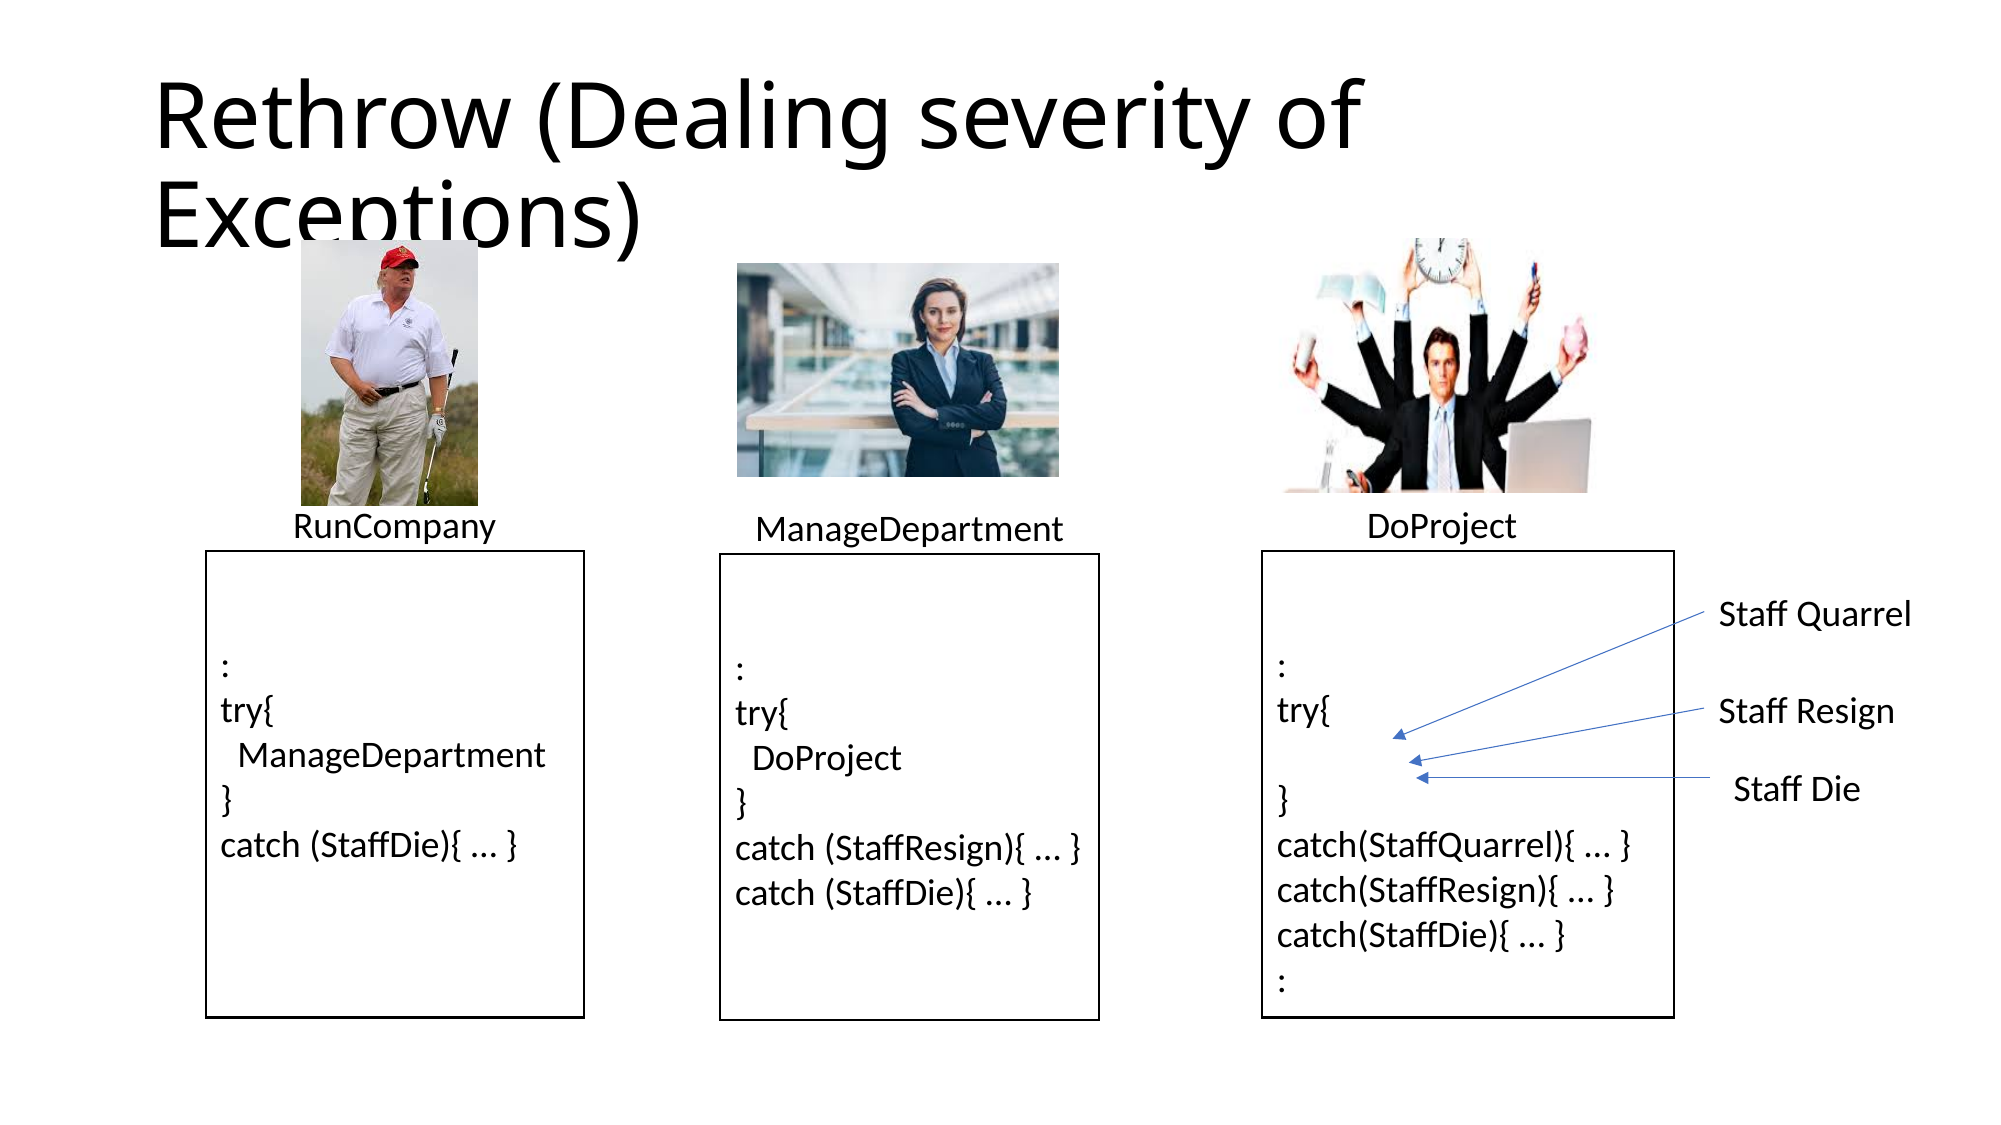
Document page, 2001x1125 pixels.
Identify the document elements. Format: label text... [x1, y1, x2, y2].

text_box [1392, 612, 1703, 739]
picture [1262, 238, 1603, 493]
text_box Staff Die [1718, 756, 1877, 817]
text_box Staff Resign [1704, 678, 1911, 738]
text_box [720, 496, 1099, 1021]
picture [737, 263, 1059, 477]
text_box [1408, 708, 1703, 763]
picture [301, 240, 478, 494]
text_box Staff Quarrel [1704, 581, 1928, 642]
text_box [1262, 494, 1696, 1018]
title Rethrow (Dealing severity of Exceptions) [137, 59, 1863, 278]
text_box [205, 494, 584, 1018]
